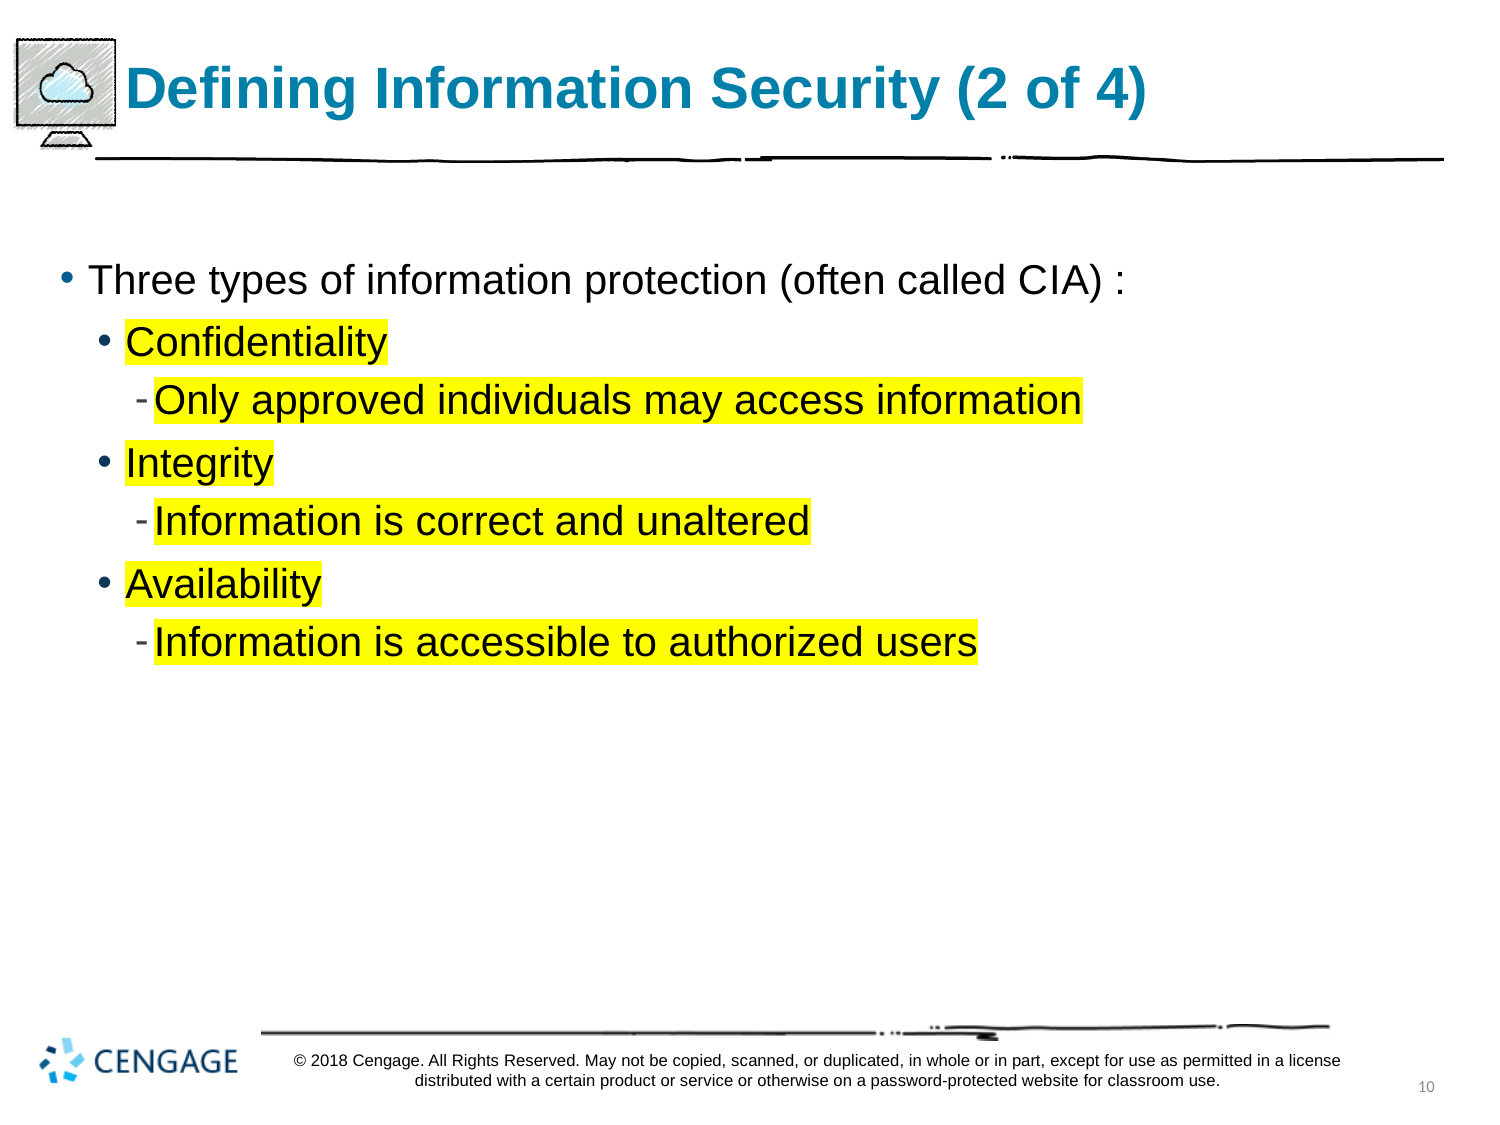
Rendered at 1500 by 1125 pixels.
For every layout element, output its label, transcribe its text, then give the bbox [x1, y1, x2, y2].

footer © 2018 Cengage. All Rights Reserved. May not be copied, scanned, or duplicated, in whole or in part, except for use as permitted in a license distributed with a certain product or service or otherwise on a password-protected website for classroom use. [262, 1050, 1375, 1091]
picture [261, 1024, 1331, 1041]
picture [13, 36, 117, 151]
list Three types of information protection (often called C I A) : Confidentiality Only approved individuals may access information Integrity Information is correct and unaltered Availability Information is accessible to authorized users [59, 252, 1441, 674]
picture [95, 155, 1444, 163]
title Defining Information Security (2 of 4) [125, 60, 1442, 121]
picture [19, 1024, 250, 1096]
